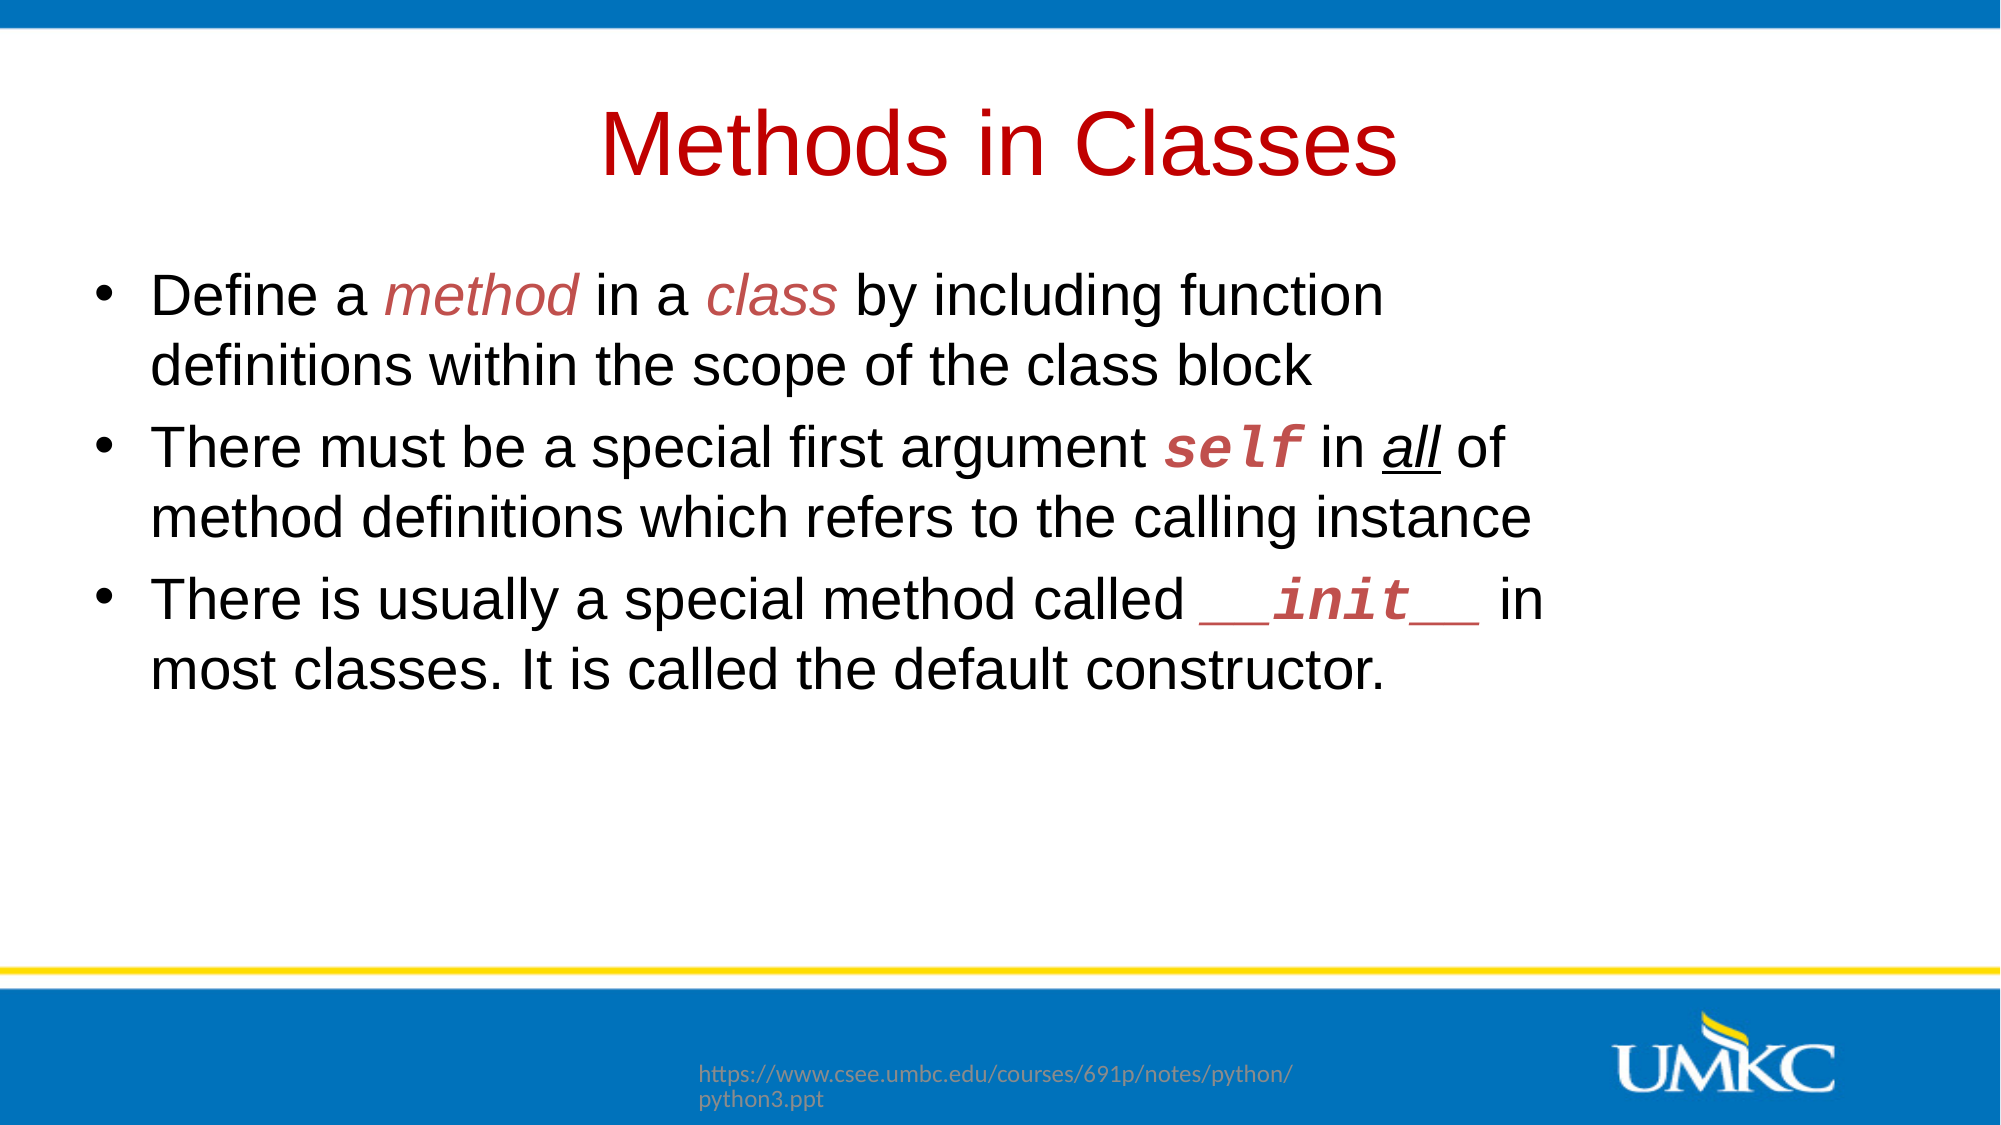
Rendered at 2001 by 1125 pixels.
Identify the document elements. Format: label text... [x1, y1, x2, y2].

footer https://www.csee.umbc.edu/courses/691p/notes/python/python3.ppt [683, 1042, 1317, 1103]
picture [0, 0, 2001, 1125]
title Methods in Classes [99, 45, 1900, 233]
list Define a method in a class by including function definitions within the scope of the class block There must be a special first argument self in all of method definitions which refers to the calling instance There is usually a special method called __init__ in most classes. It is called the default constructor. [79, 249, 1638, 988]
